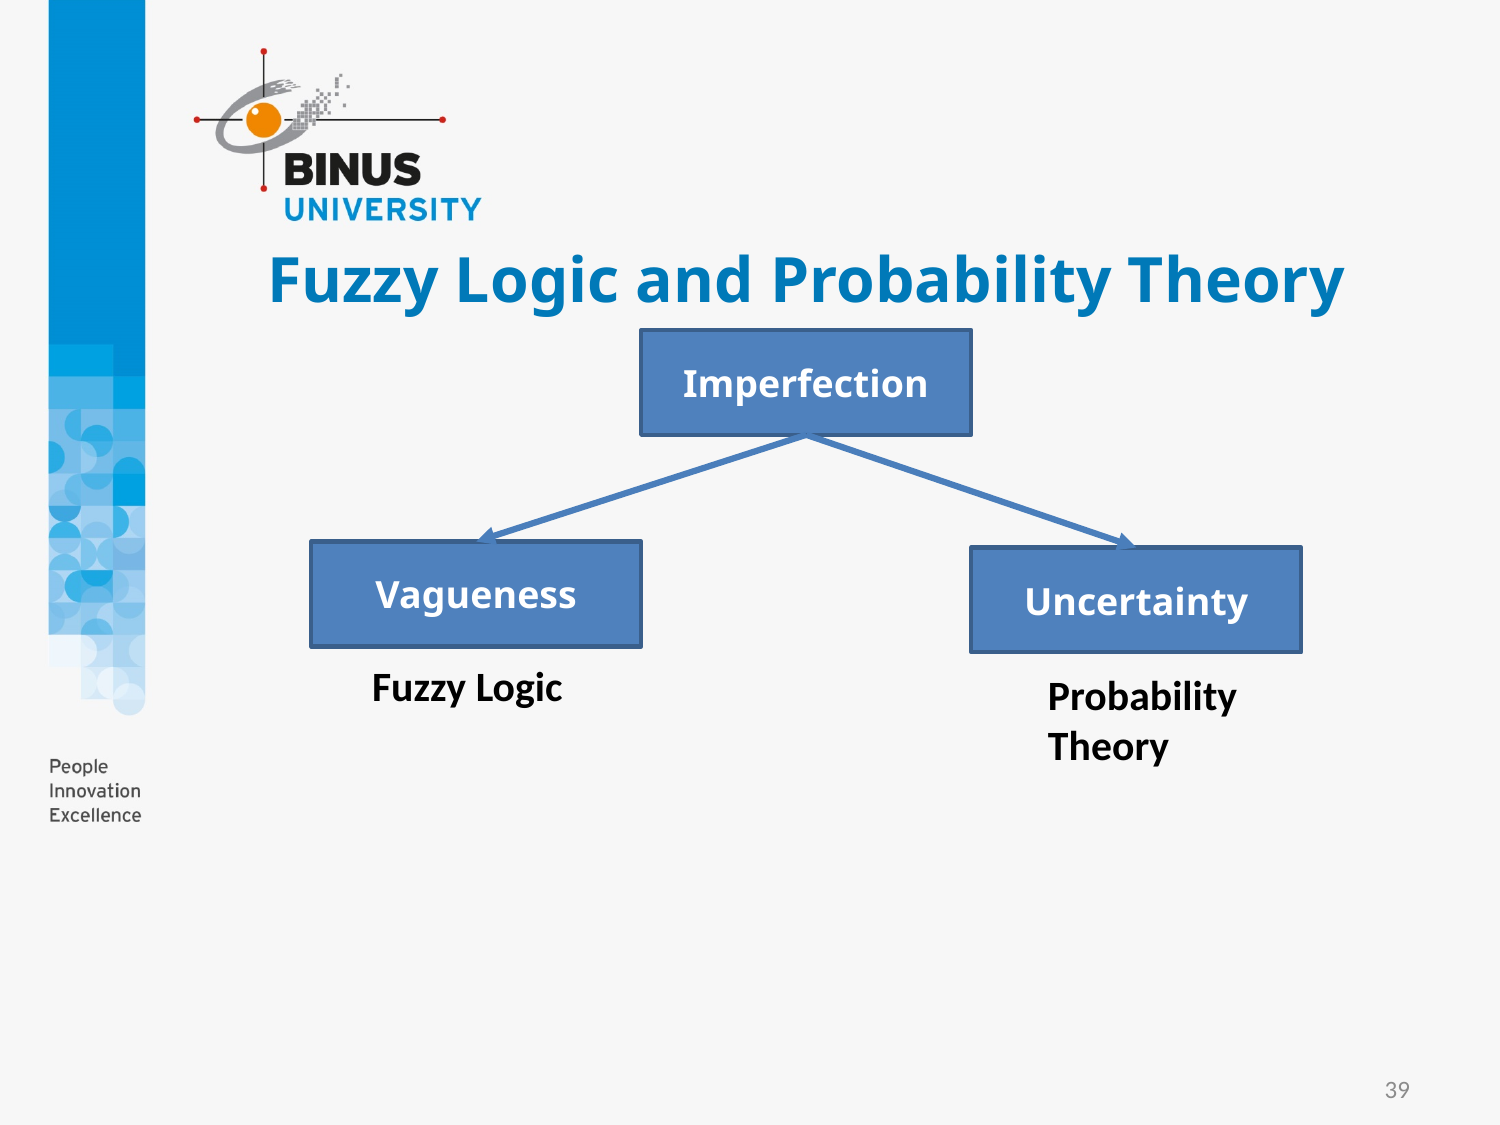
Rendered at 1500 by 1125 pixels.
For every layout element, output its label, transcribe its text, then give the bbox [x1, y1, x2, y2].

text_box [805, 434, 1137, 548]
text_box Vagueness [309, 539, 643, 649]
text_box Probability Theory [1033, 661, 1253, 777]
text_box Uncertainty [969, 545, 1303, 654]
title Fuzzy Logic and Probability Theory [187, 224, 1425, 330]
text_box Fuzzy Logic [357, 652, 578, 718]
text_box Imperfection [639, 328, 973, 433]
slide_number 39 [1074, 1058, 1425, 1119]
picture [0, 0, 1500, 845]
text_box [475, 434, 804, 542]
